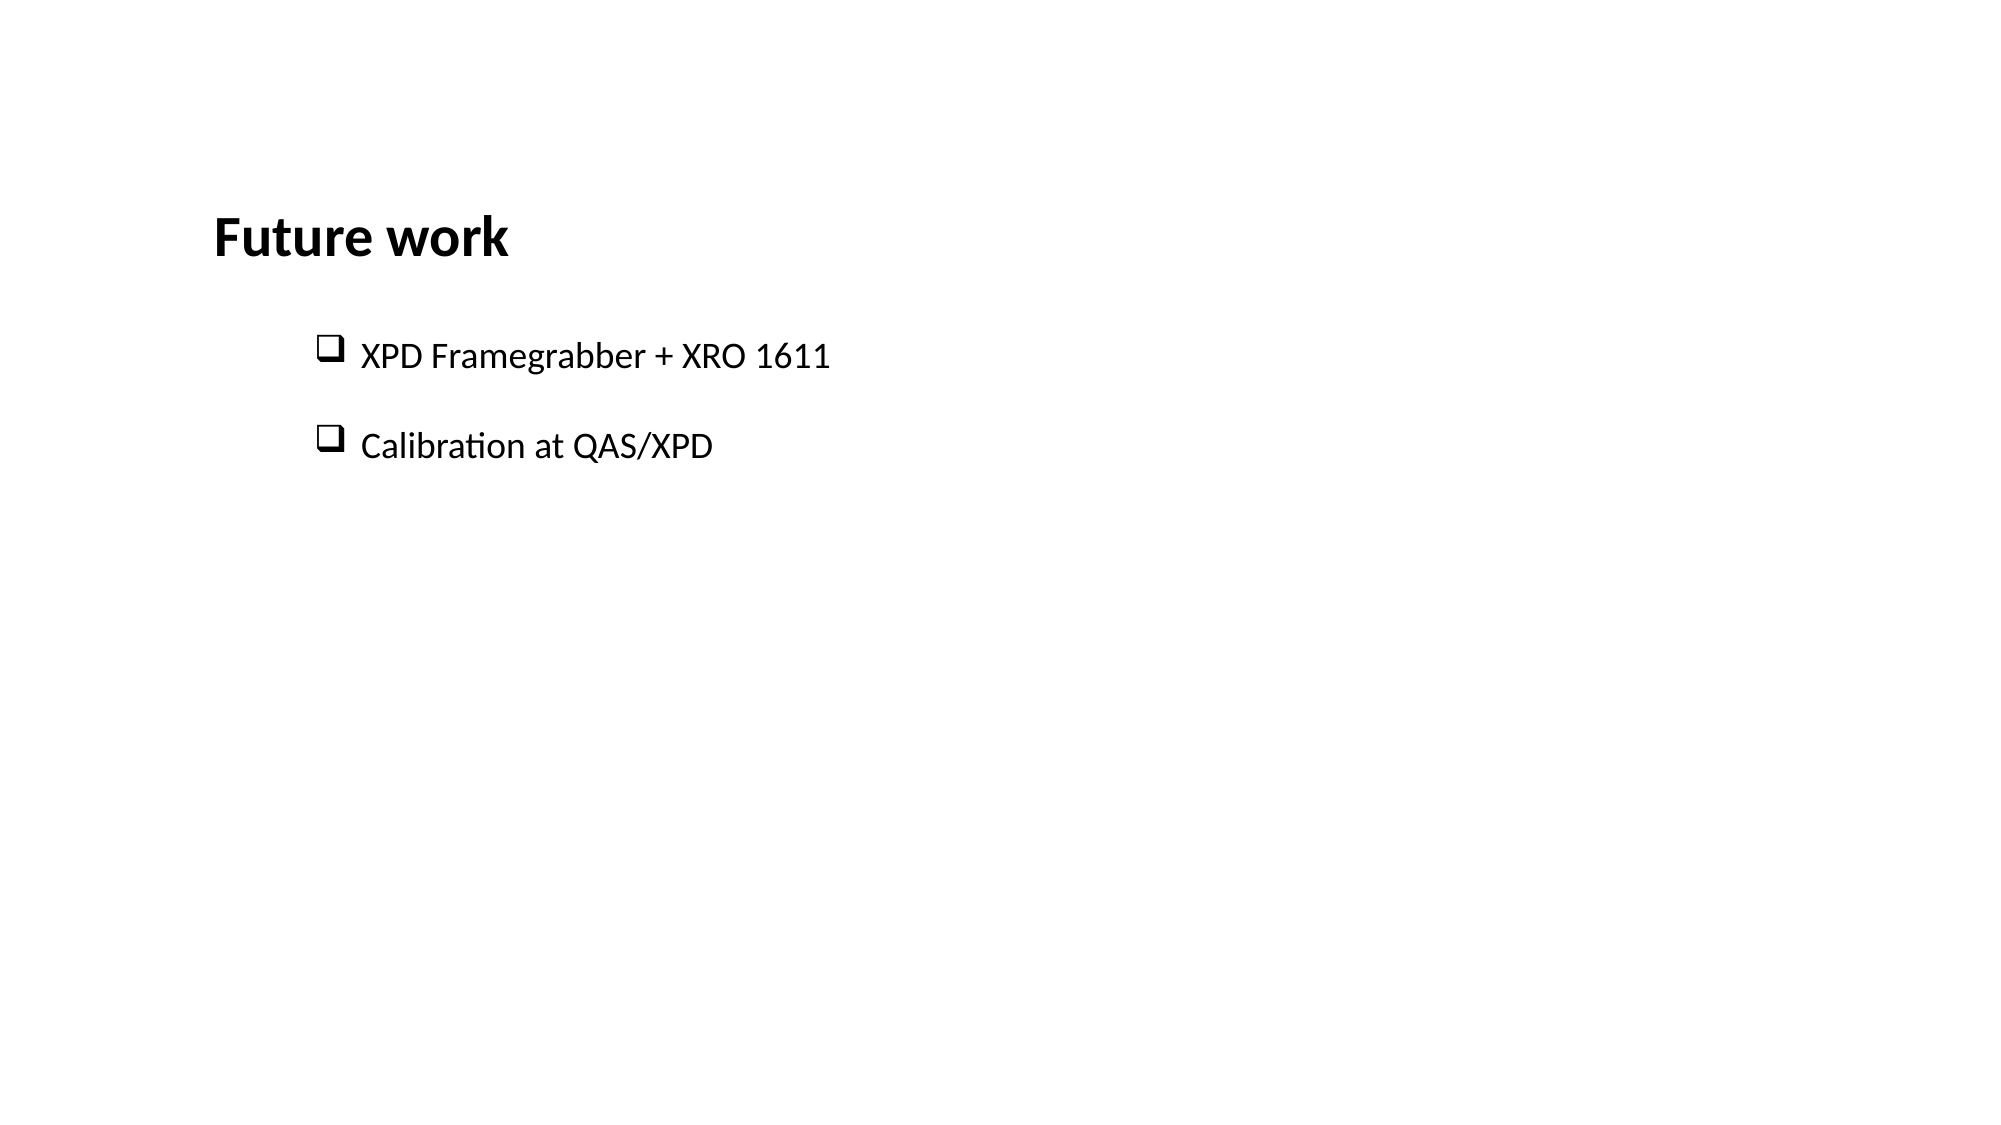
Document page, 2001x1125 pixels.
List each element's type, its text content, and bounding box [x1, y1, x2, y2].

text_box XPD Framegrabber + XRO 1611 Calibration at QAS/XPD [299, 324, 847, 474]
text_box Future work [200, 190, 1258, 276]
